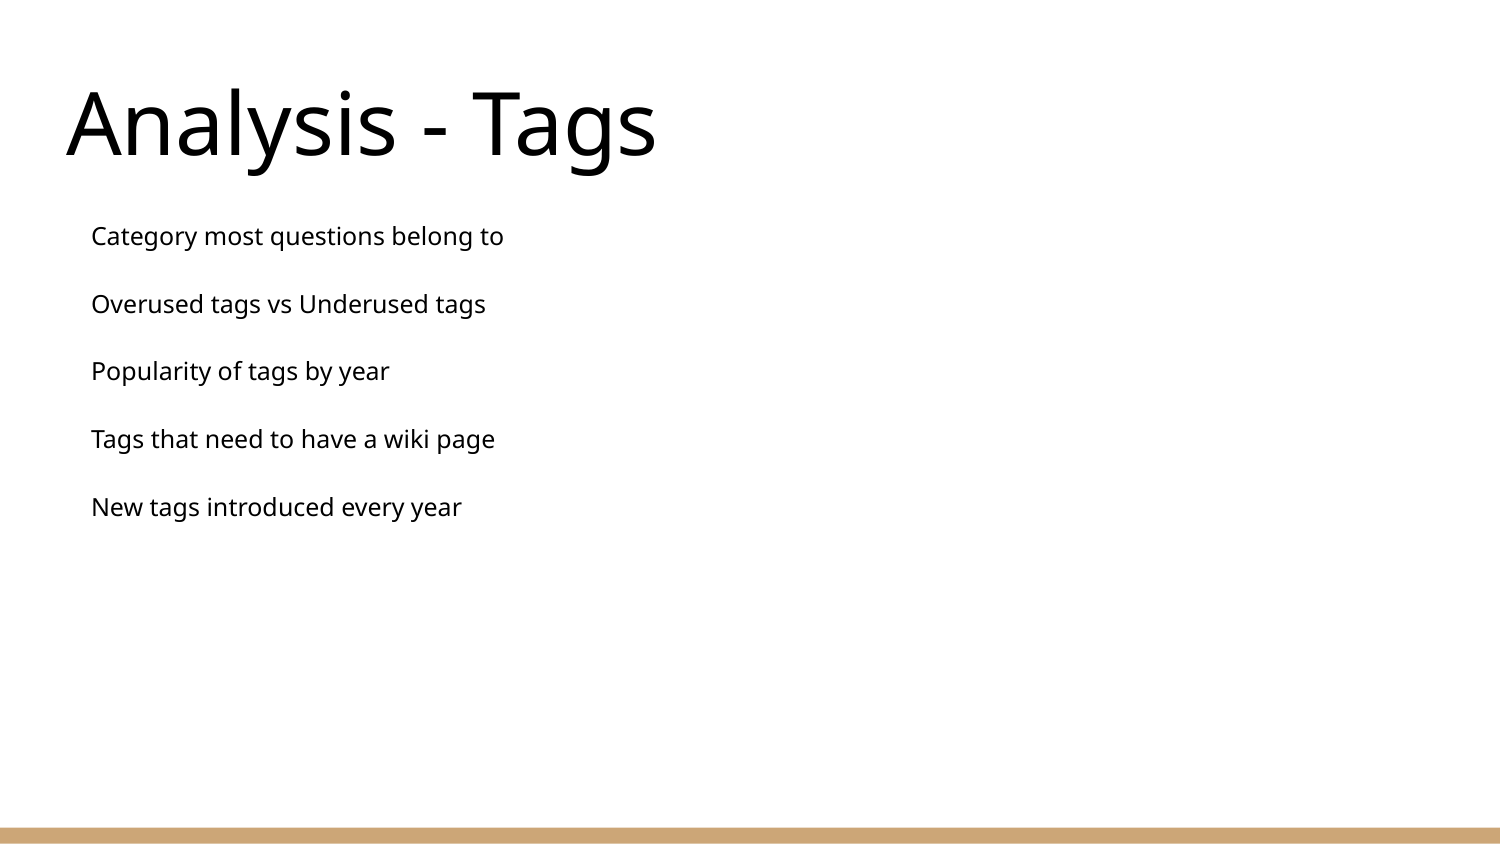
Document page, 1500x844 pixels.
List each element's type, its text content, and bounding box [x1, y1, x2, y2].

list Category most questions belong to Overused tags vs Underused tags Popularity of tags by year Tags that need to have a wiki page New tags introduced every year [51, 200, 1449, 752]
title Analysis - Tags [51, 51, 1449, 189]
